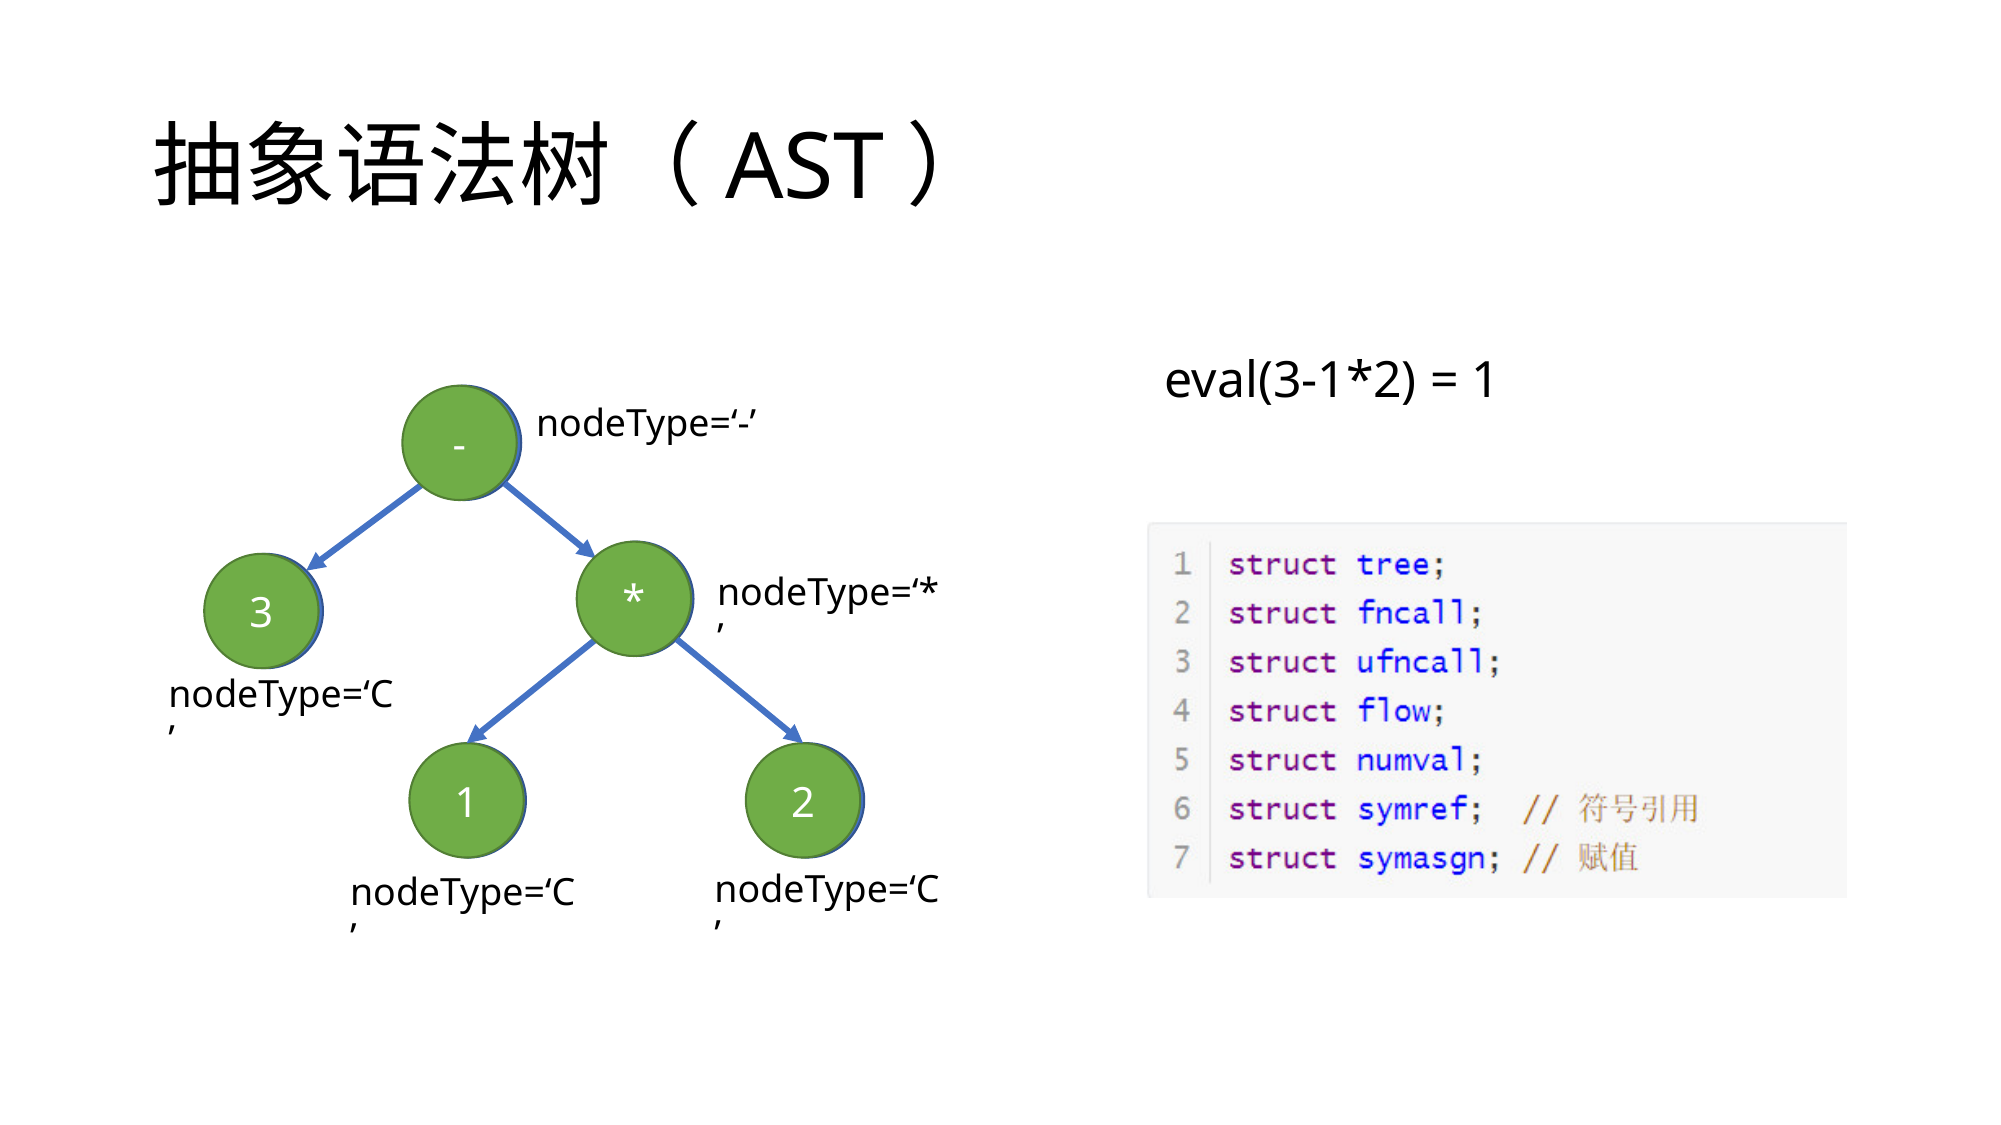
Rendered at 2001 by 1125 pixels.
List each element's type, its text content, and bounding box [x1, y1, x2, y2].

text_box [204, 385, 865, 858]
text_box nodeType=‘C’ [153, 663, 204, 768]
title 抽象语法树（AST） [137, 59, 1863, 278]
text_box nodeType=‘C’ [335, 860, 594, 965]
picture [1146, 521, 1847, 898]
text_box nodeType=‘C’ [699, 857, 958, 963]
text_box eval(3-1*2) = 1 [1149, 339, 1744, 415]
text_box nodeType=‘*’ [865, 560, 961, 665]
